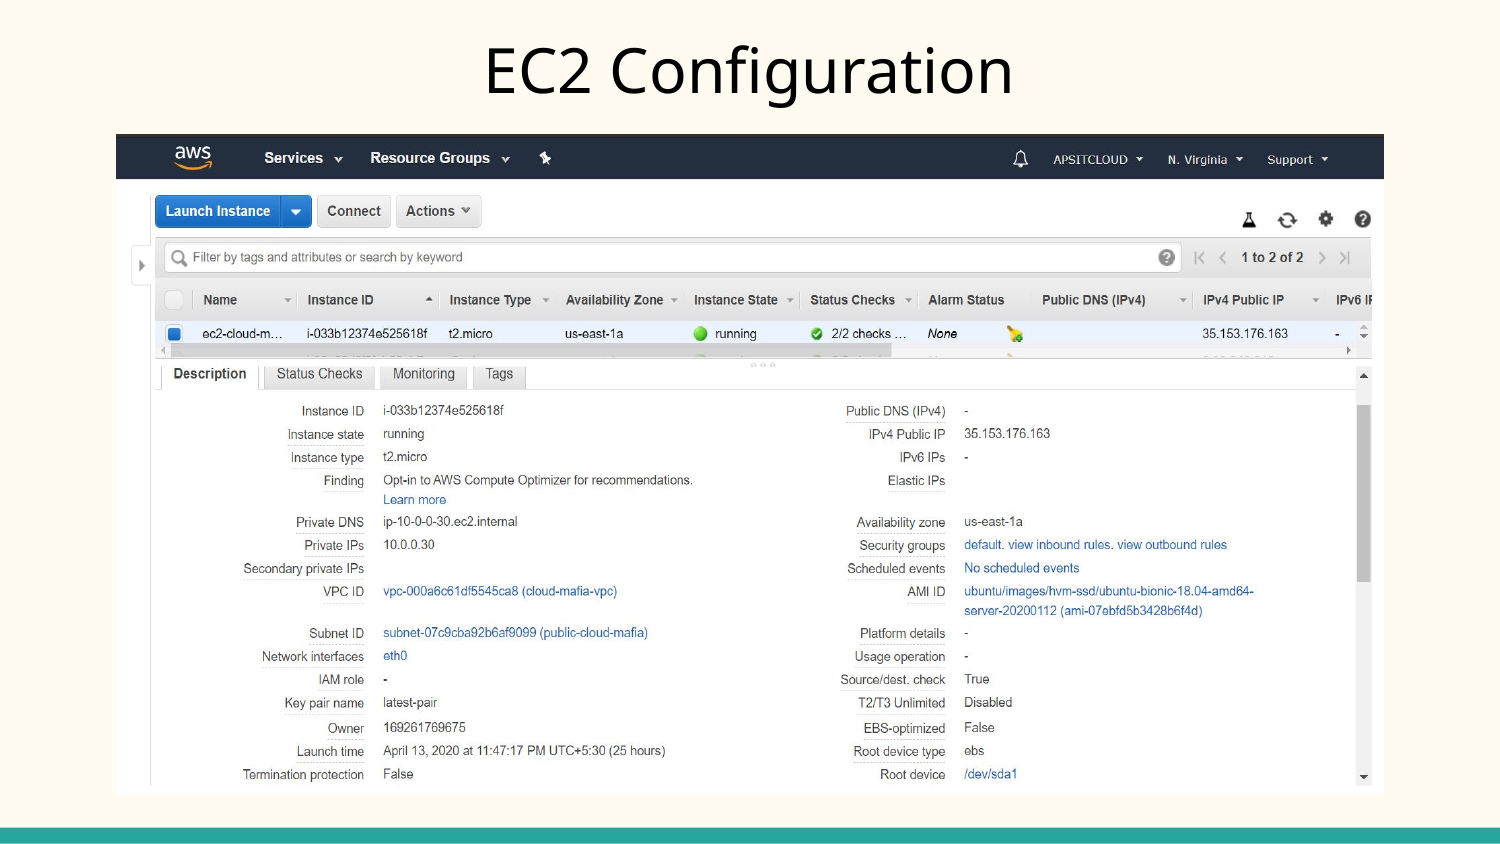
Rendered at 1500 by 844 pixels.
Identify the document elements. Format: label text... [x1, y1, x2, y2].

picture [116, 134, 1384, 795]
title EC2 Configuration [51, 16, 1449, 118]
